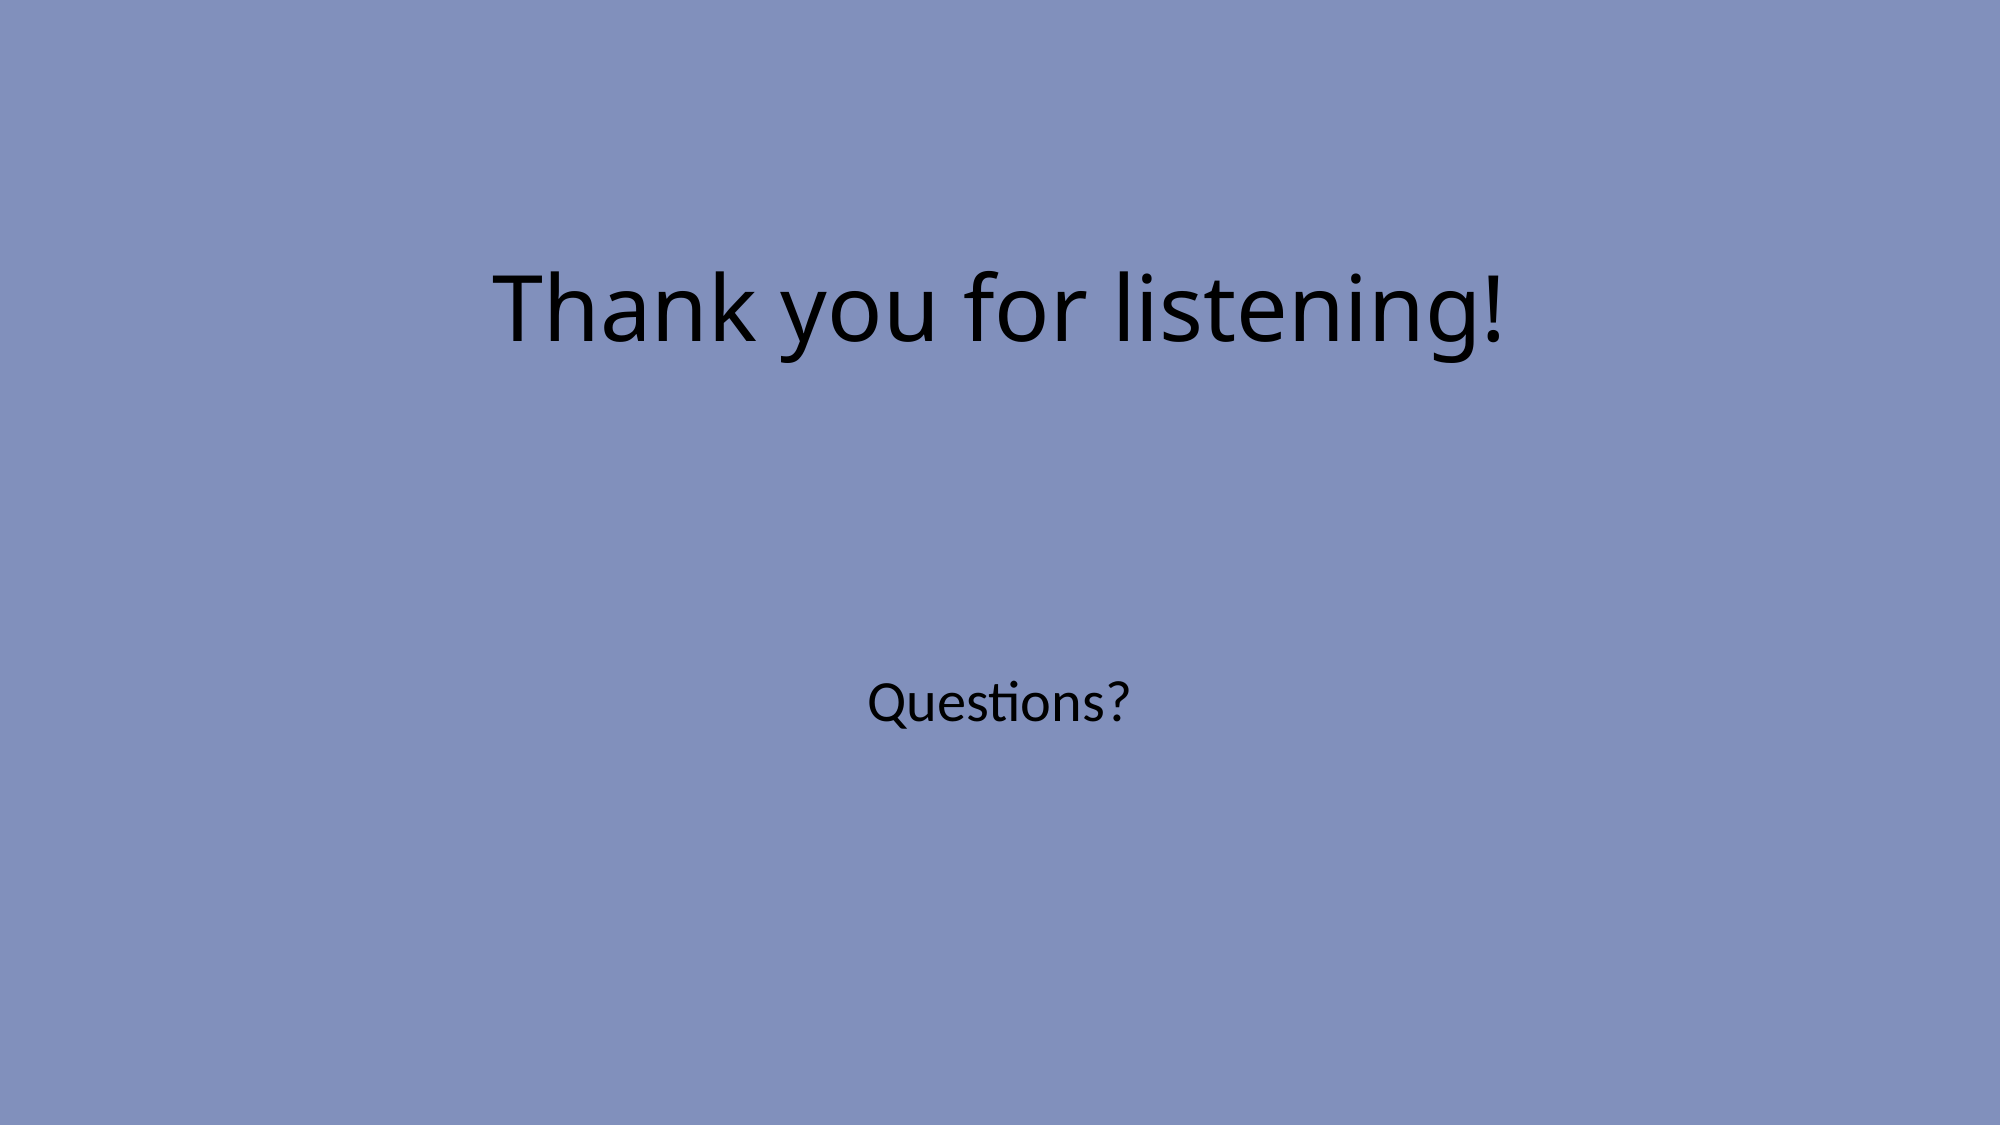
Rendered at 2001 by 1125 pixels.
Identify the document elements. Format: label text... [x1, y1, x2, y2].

title Thank you for listening! [137, 59, 1863, 563]
list Questions? [137, 663, 1863, 1014]
